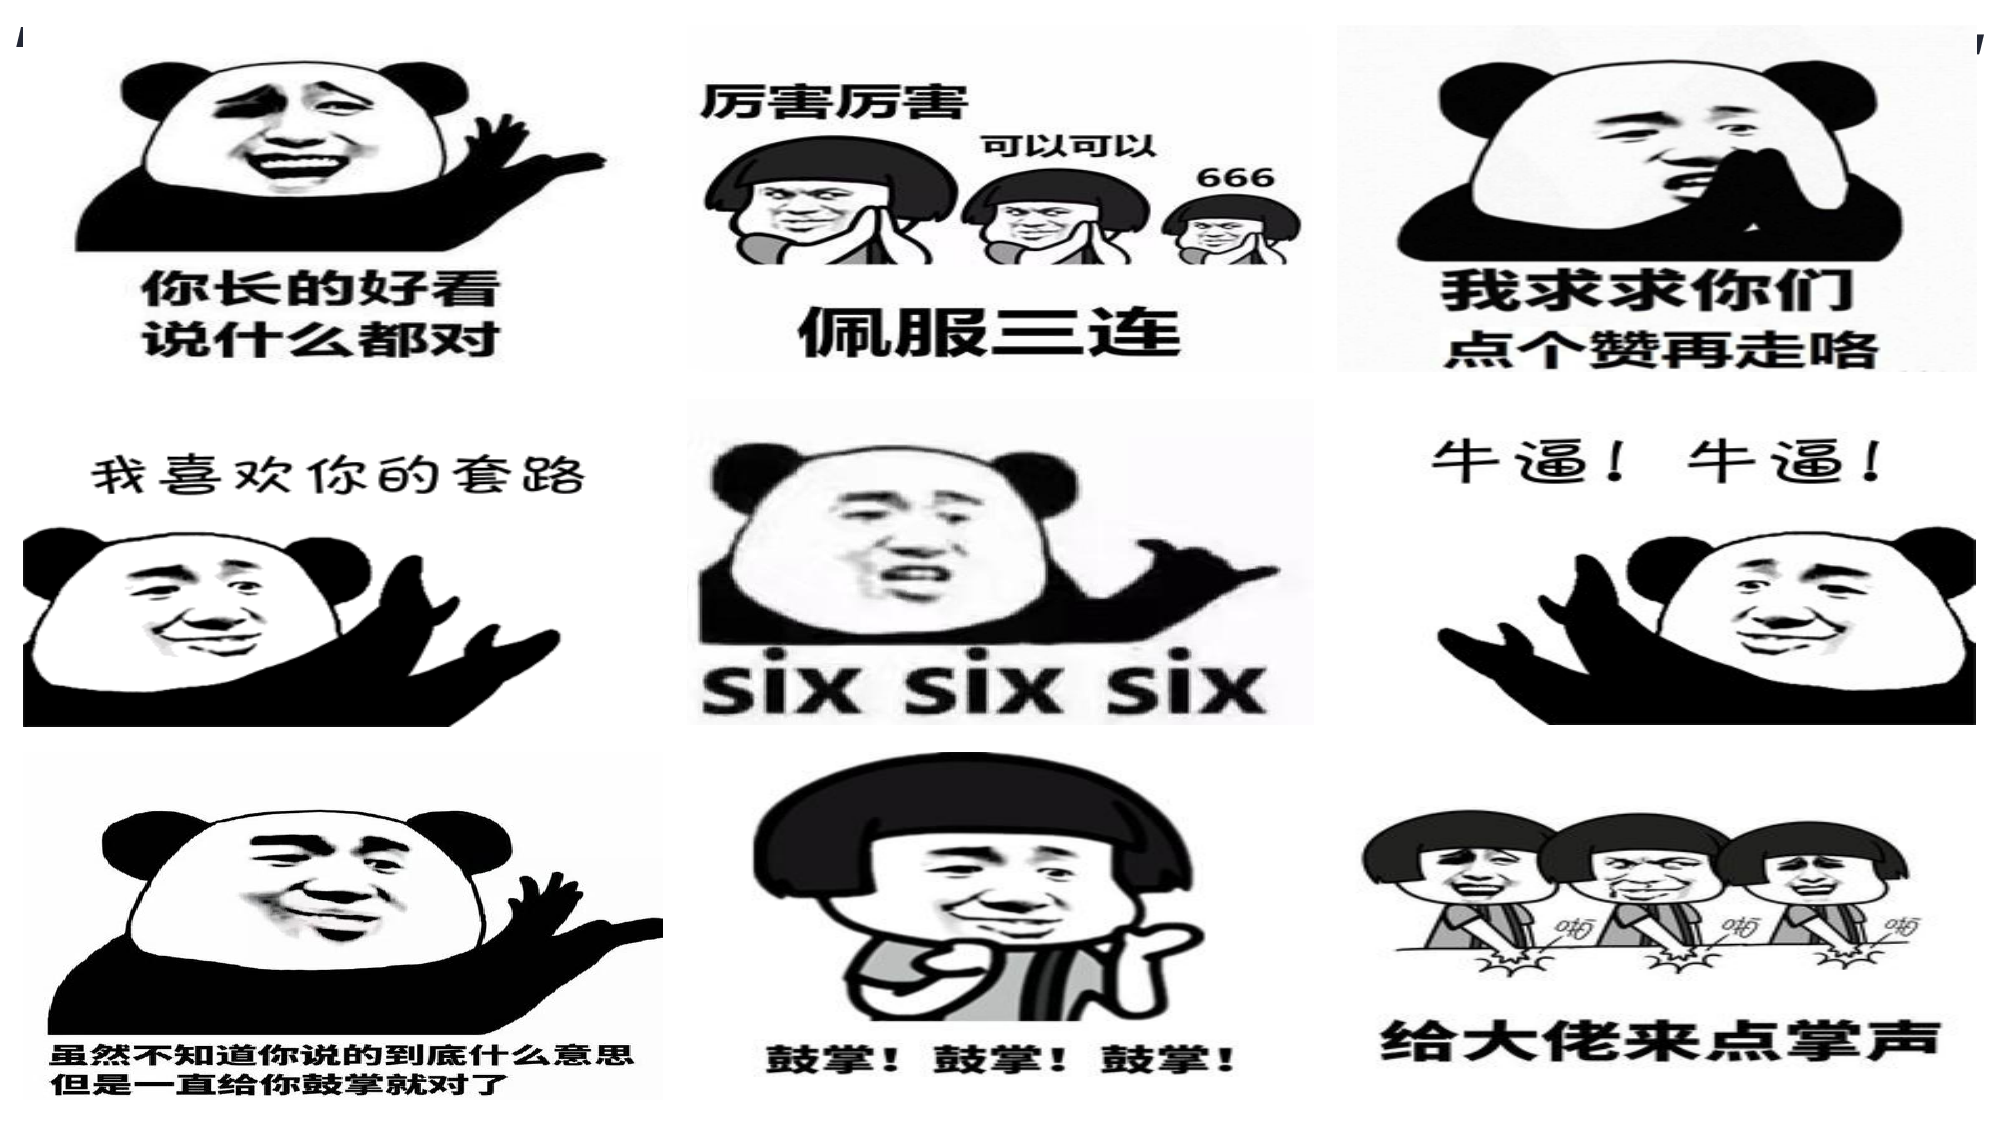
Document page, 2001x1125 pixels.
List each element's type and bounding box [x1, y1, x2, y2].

picture [1336, 398, 1976, 725]
picture [23, 398, 663, 727]
picture [687, 399, 1314, 725]
picture [687, 25, 1314, 373]
picture [0, 0, 663, 373]
picture [1336, 0, 2000, 372]
picture [1337, 751, 1977, 1100]
picture [23, 752, 663, 1100]
picture [685, 752, 1316, 1100]
